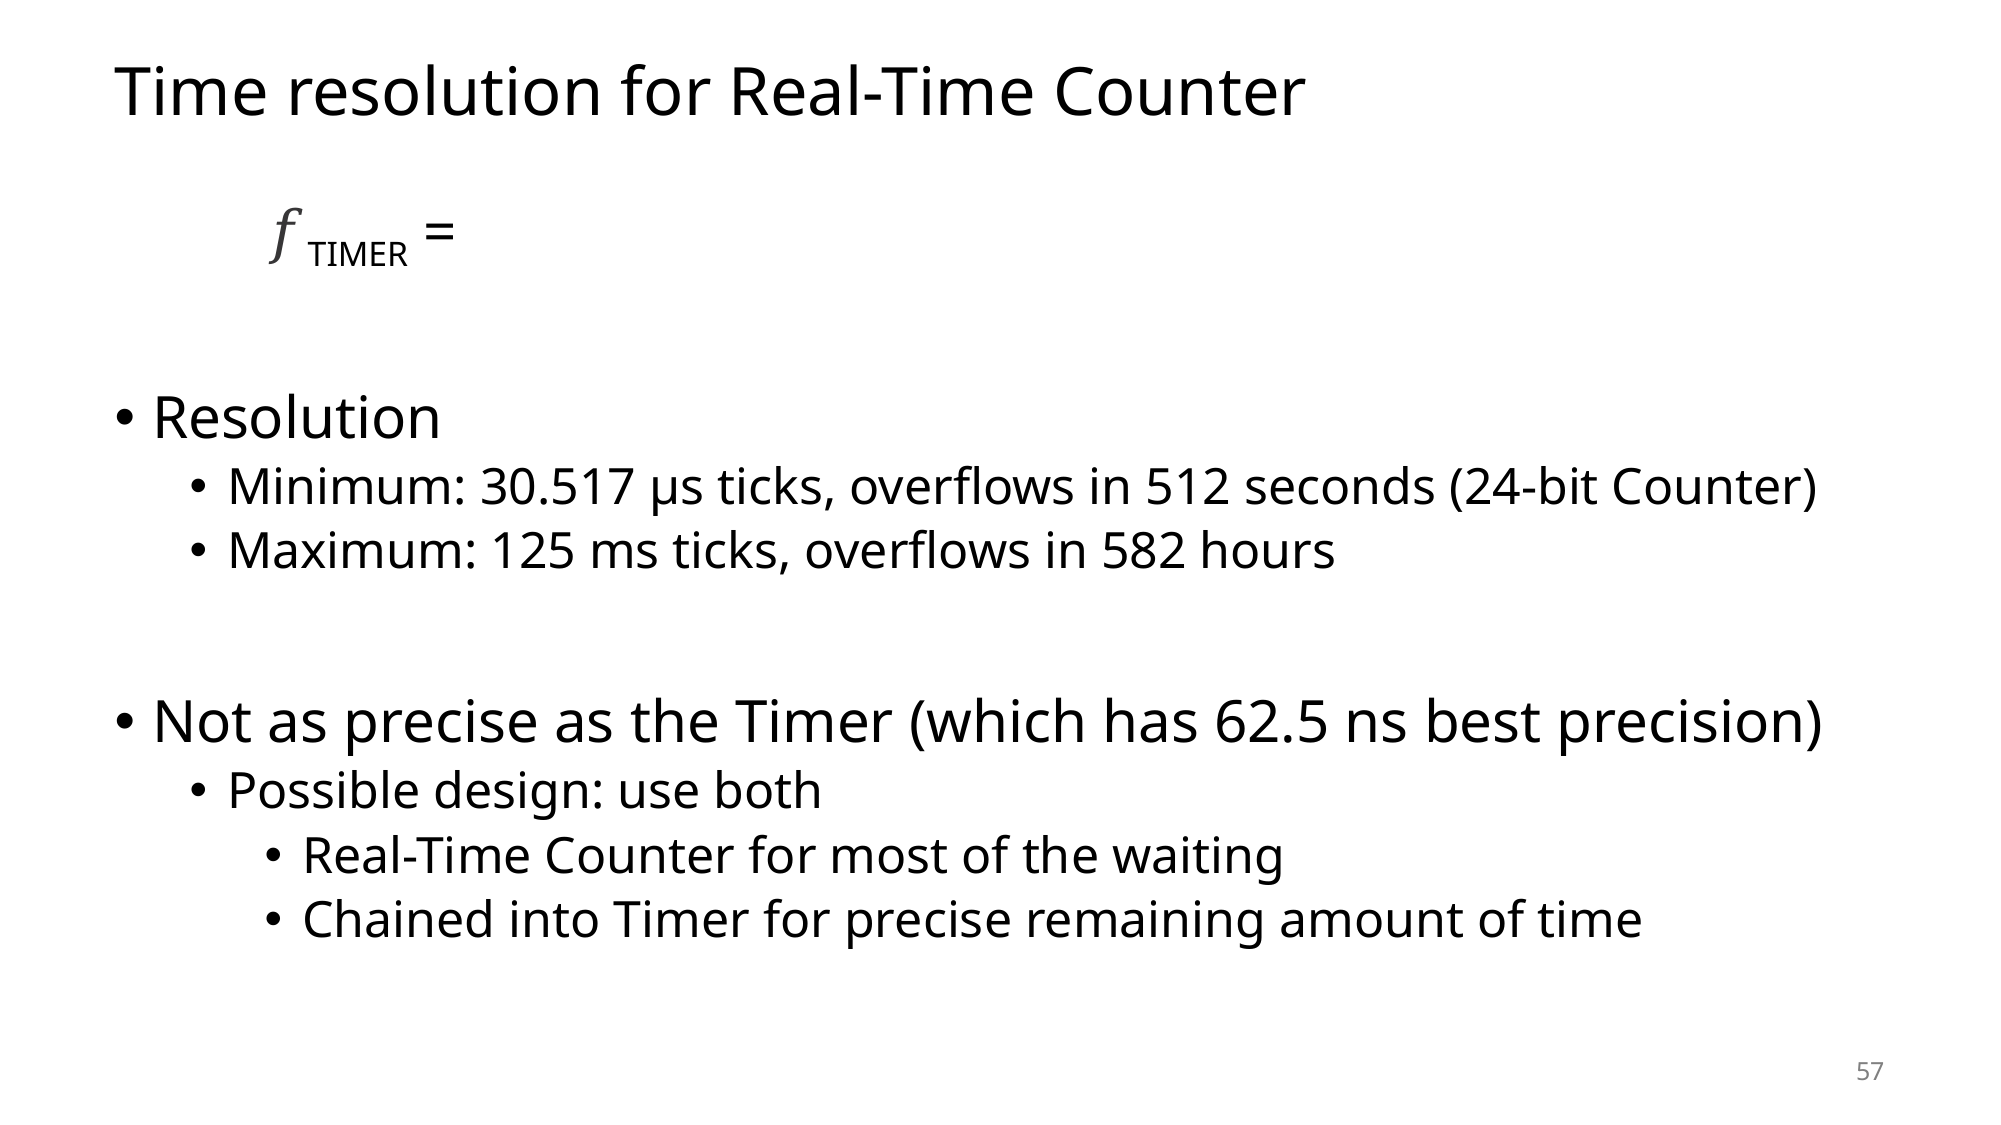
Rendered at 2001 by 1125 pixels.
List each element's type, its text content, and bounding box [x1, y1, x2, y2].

title Time resolution for Real-Time Counter [99, 37, 1900, 150]
slide_number 57 [1749, 1042, 1900, 1103]
